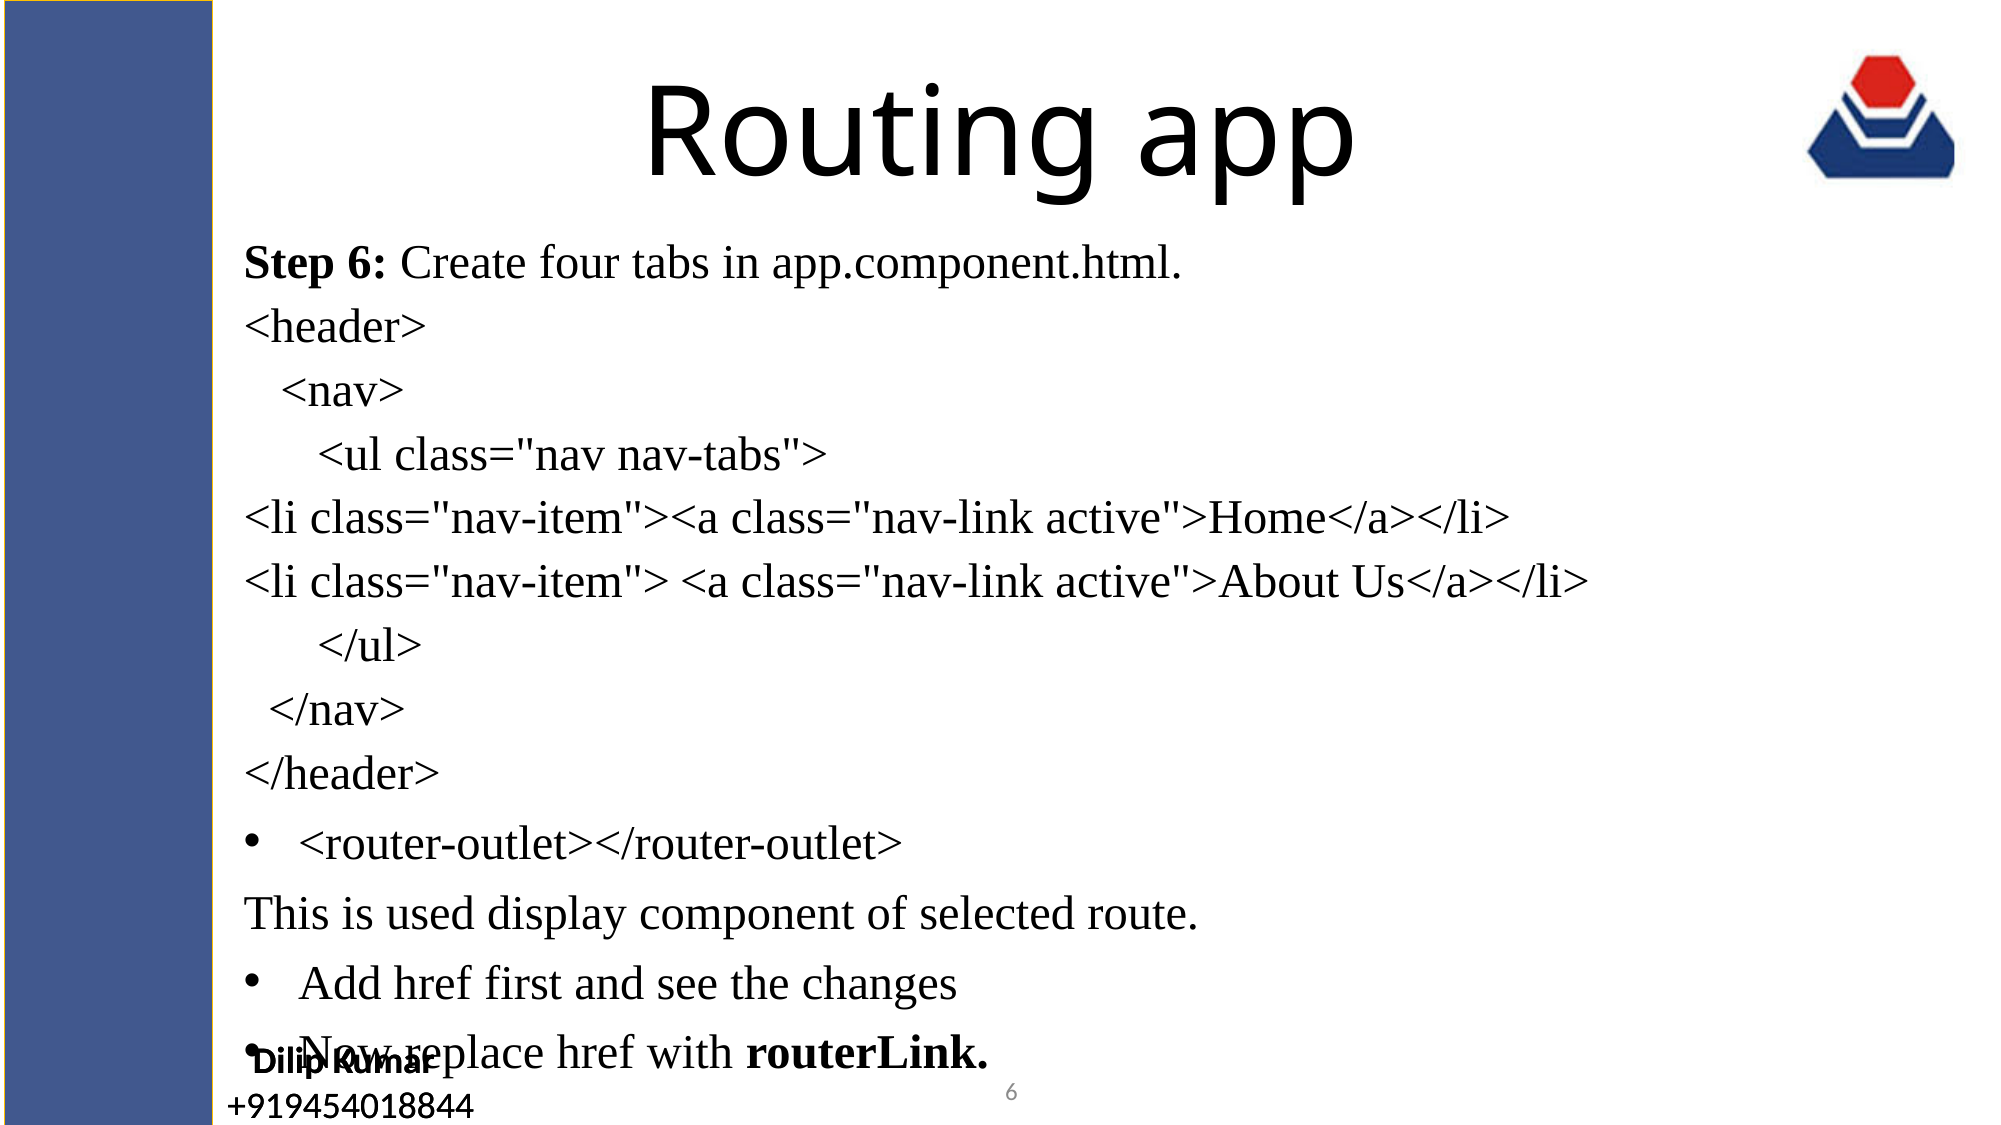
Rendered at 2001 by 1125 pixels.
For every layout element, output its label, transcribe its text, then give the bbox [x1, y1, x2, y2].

title Routing app [0, 1, 2000, 211]
slide_number 6 [967, 1060, 1033, 1120]
subtitle Step 6: Create four tabs in app.component.html. <header> <nav> <ul class="nav nav-tabs"> <li class="nav-item"><a class="nav-link active">Home</a></li> <li class="nav-item"> <a class="nav-link active">About Us</a></li> </ul> </nav> </header> <router-outlet></router-outlet> This is used display component of selected route. Add href first and see the changes Now replace href with routerLink. [208, 210, 2000, 1089]
